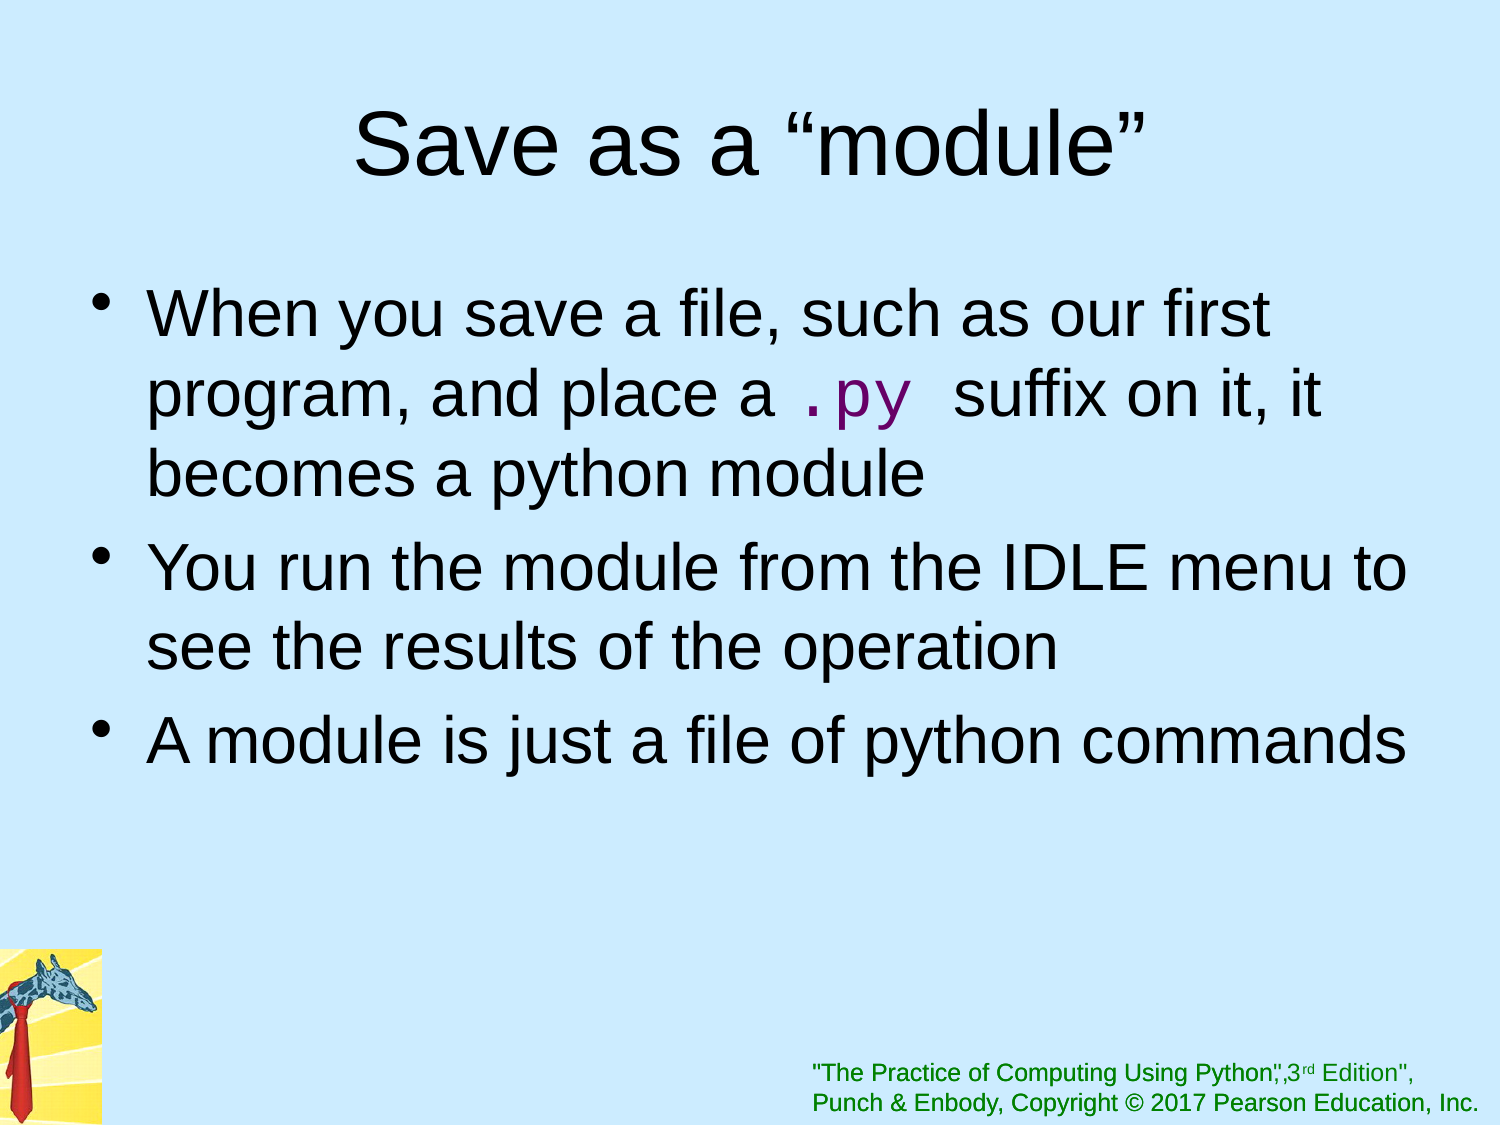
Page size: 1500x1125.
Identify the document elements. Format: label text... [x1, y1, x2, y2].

title Save as a “module” [75, 45, 1425, 233]
list When you save a file, such as our first program, and place a .py suffix on it, it becomes a python module You run the module from the IDLE menu to see the results of the operation A module is just a file of python commands [75, 262, 1425, 1005]
picture [0, 949, 102, 1125]
